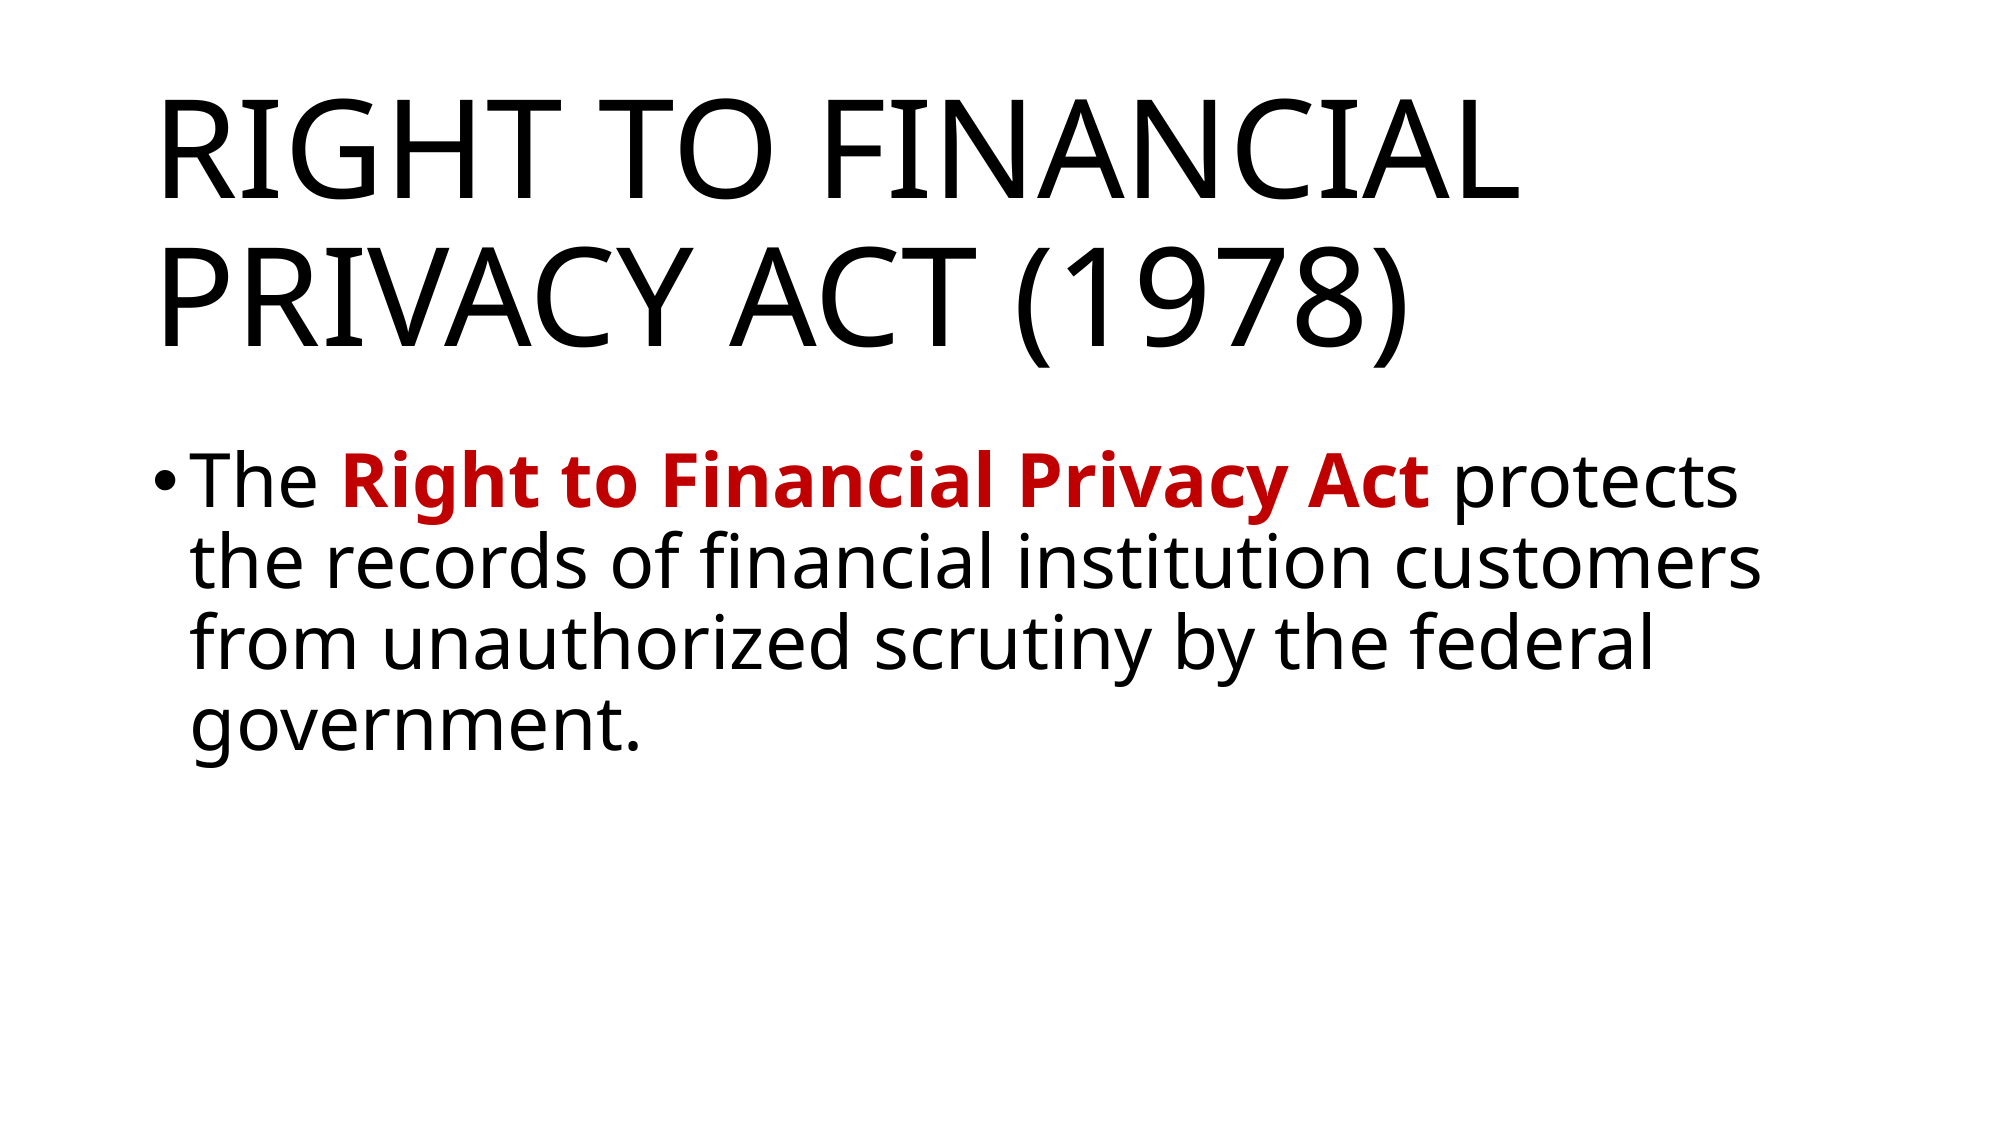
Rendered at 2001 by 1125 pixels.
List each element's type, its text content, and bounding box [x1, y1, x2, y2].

title RIGHT TO FINANCIAL PRIVACY ACT (1978) [137, 119, 1863, 337]
list The Right to Financial Privacy Act protects the records of financial institution customers from unauthorized scrutiny by the federal government. [137, 435, 1863, 1016]
